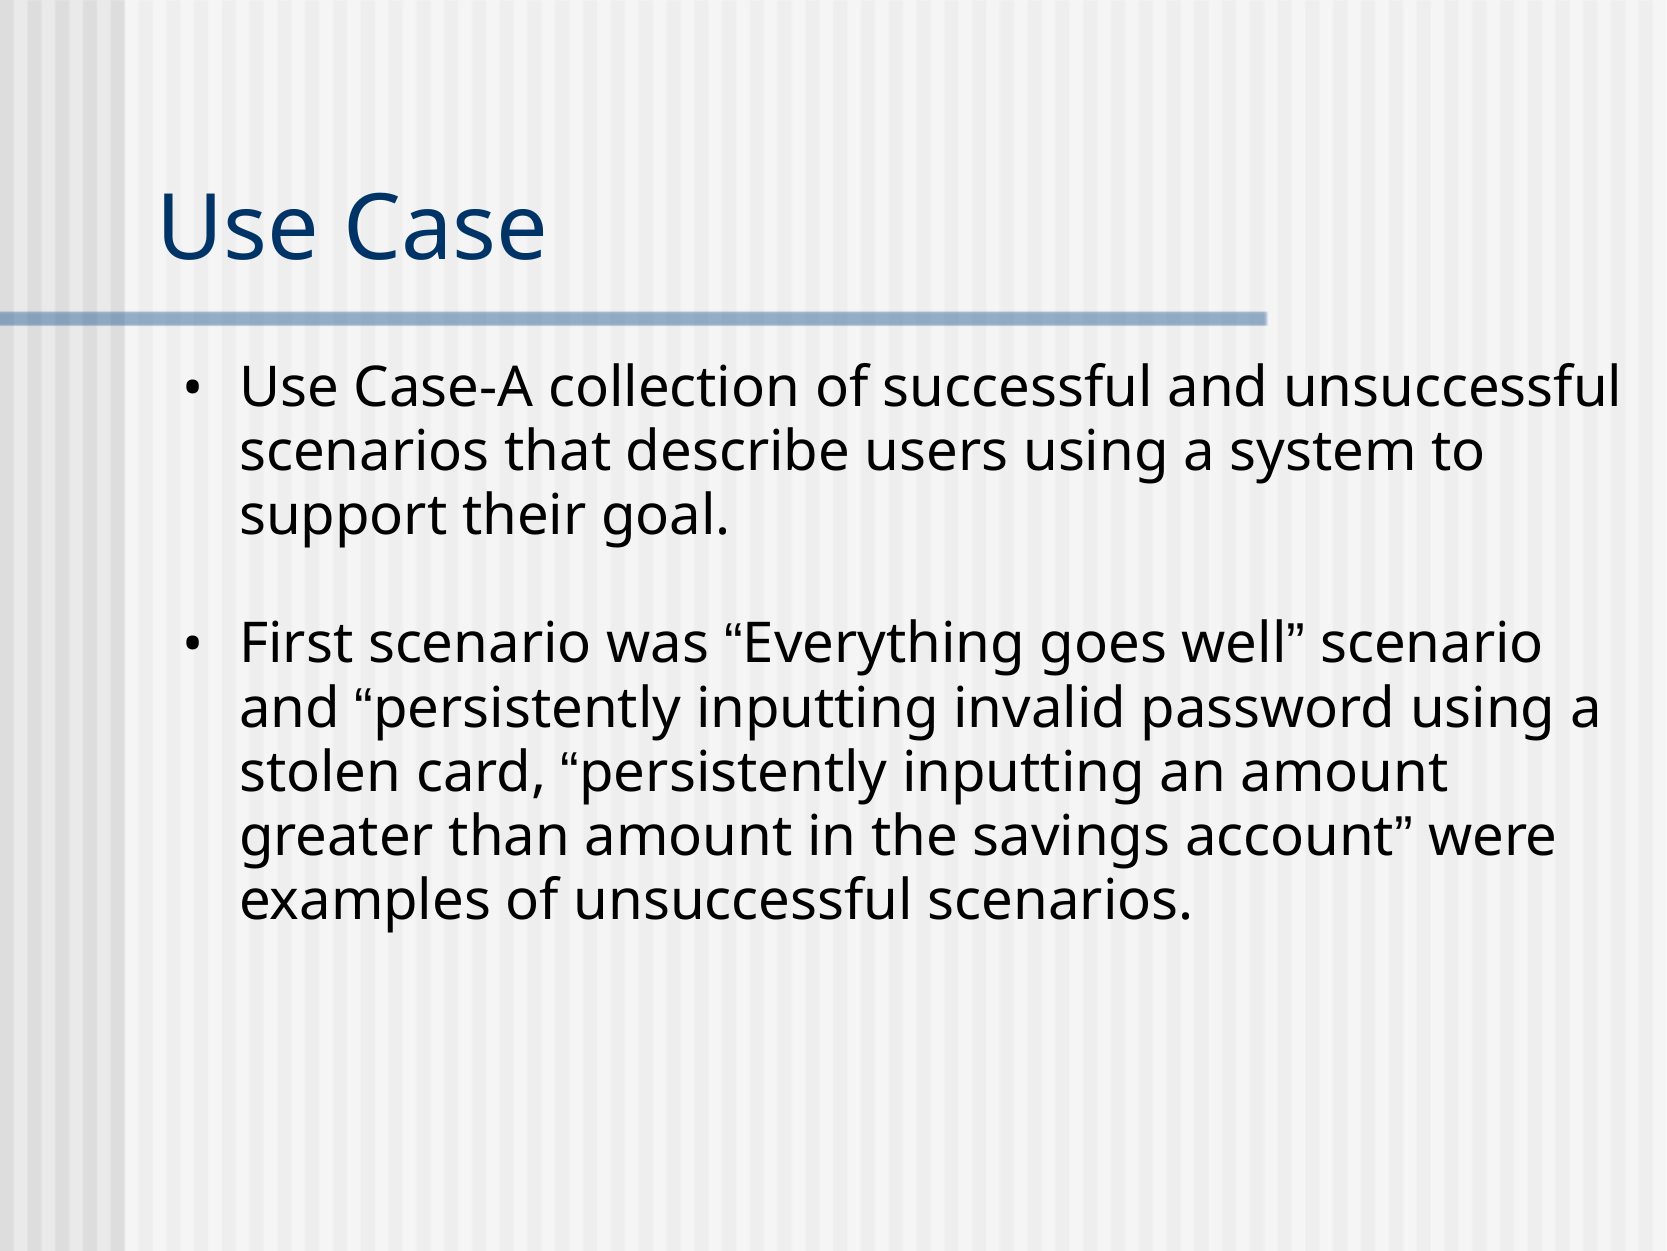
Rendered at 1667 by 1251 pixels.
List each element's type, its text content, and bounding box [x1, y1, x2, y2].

text_box Use Case [156, 176, 1649, 288]
text_box Use Case-A collection of successful and unsuccessful scenarios that describe users using a system to support their goal. First scenario was “Everything goes well” scenario and “persistently inputting invalid password using a stolen card, “persistently inputting an amount greater than amount in the savings account” were examples of unsuccessful scenarios. [164, 355, 1648, 1103]
picture [0, 0, 1667, 1251]
